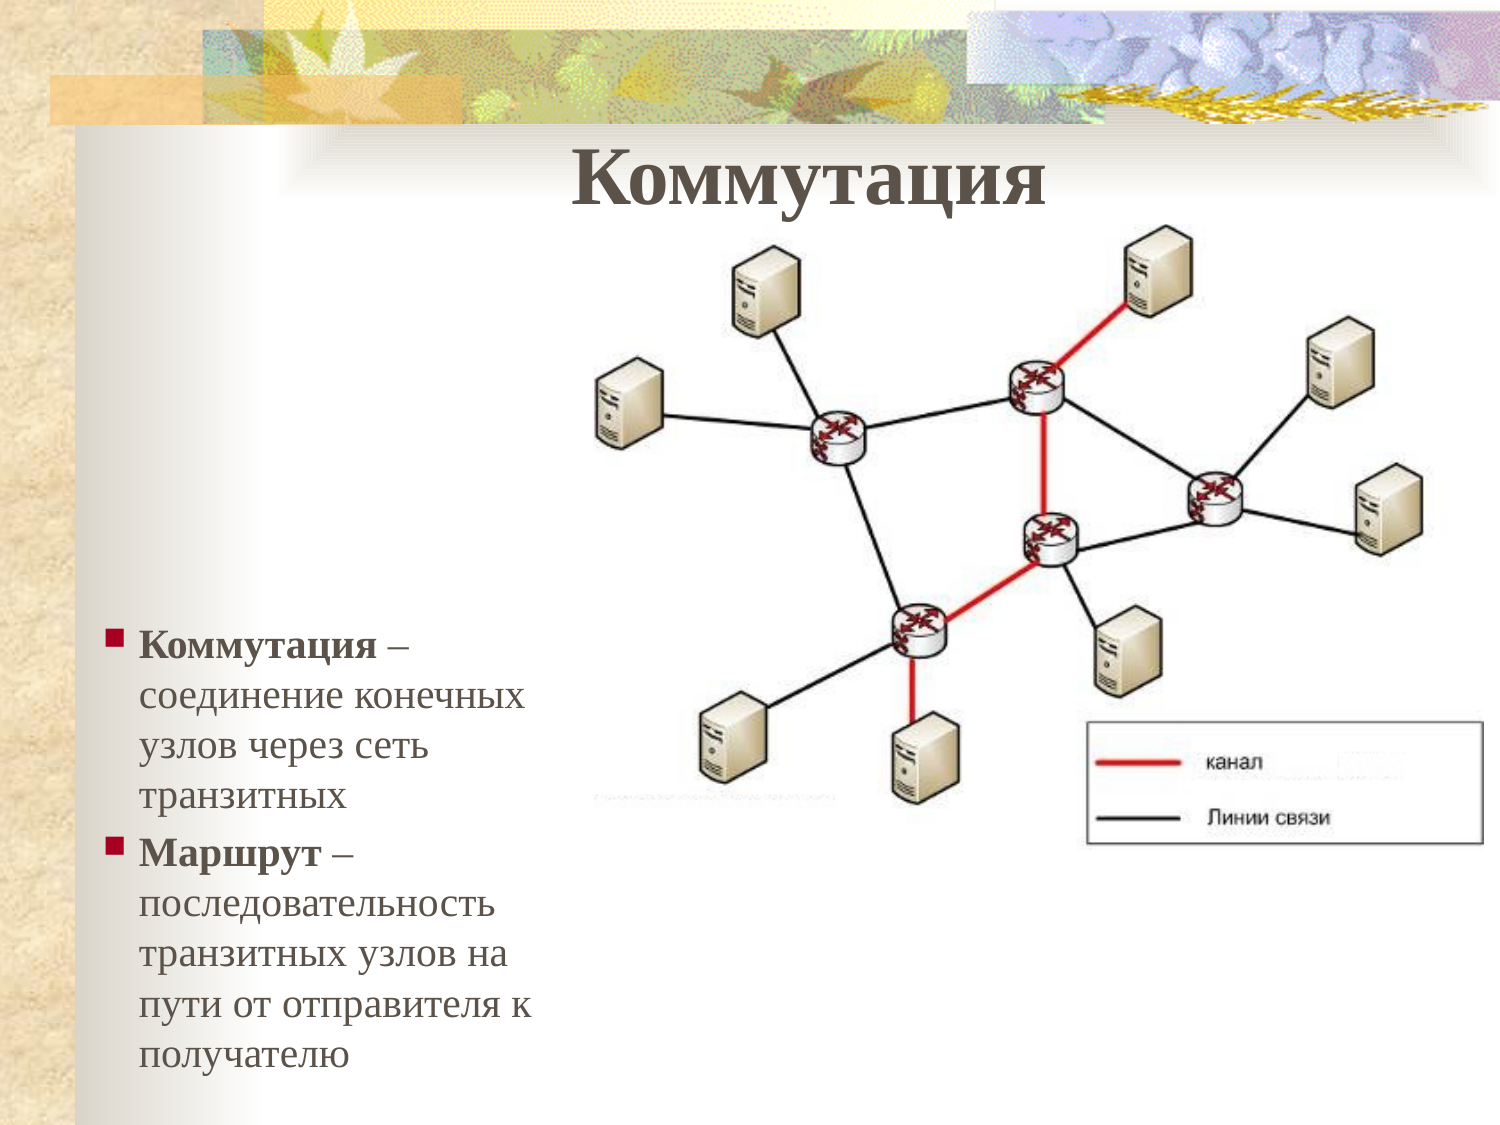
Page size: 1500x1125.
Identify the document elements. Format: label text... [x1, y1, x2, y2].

text_box Коммутация – соединение конечных узлов через сеть транзитных Маршрут – последовательность транзитных узлов на пути от отправителя к получателю [88, 609, 594, 1083]
text_box Коммутация [147, 113, 1471, 221]
picture [0, 0, 1500, 1125]
picture [593, 224, 1484, 850]
